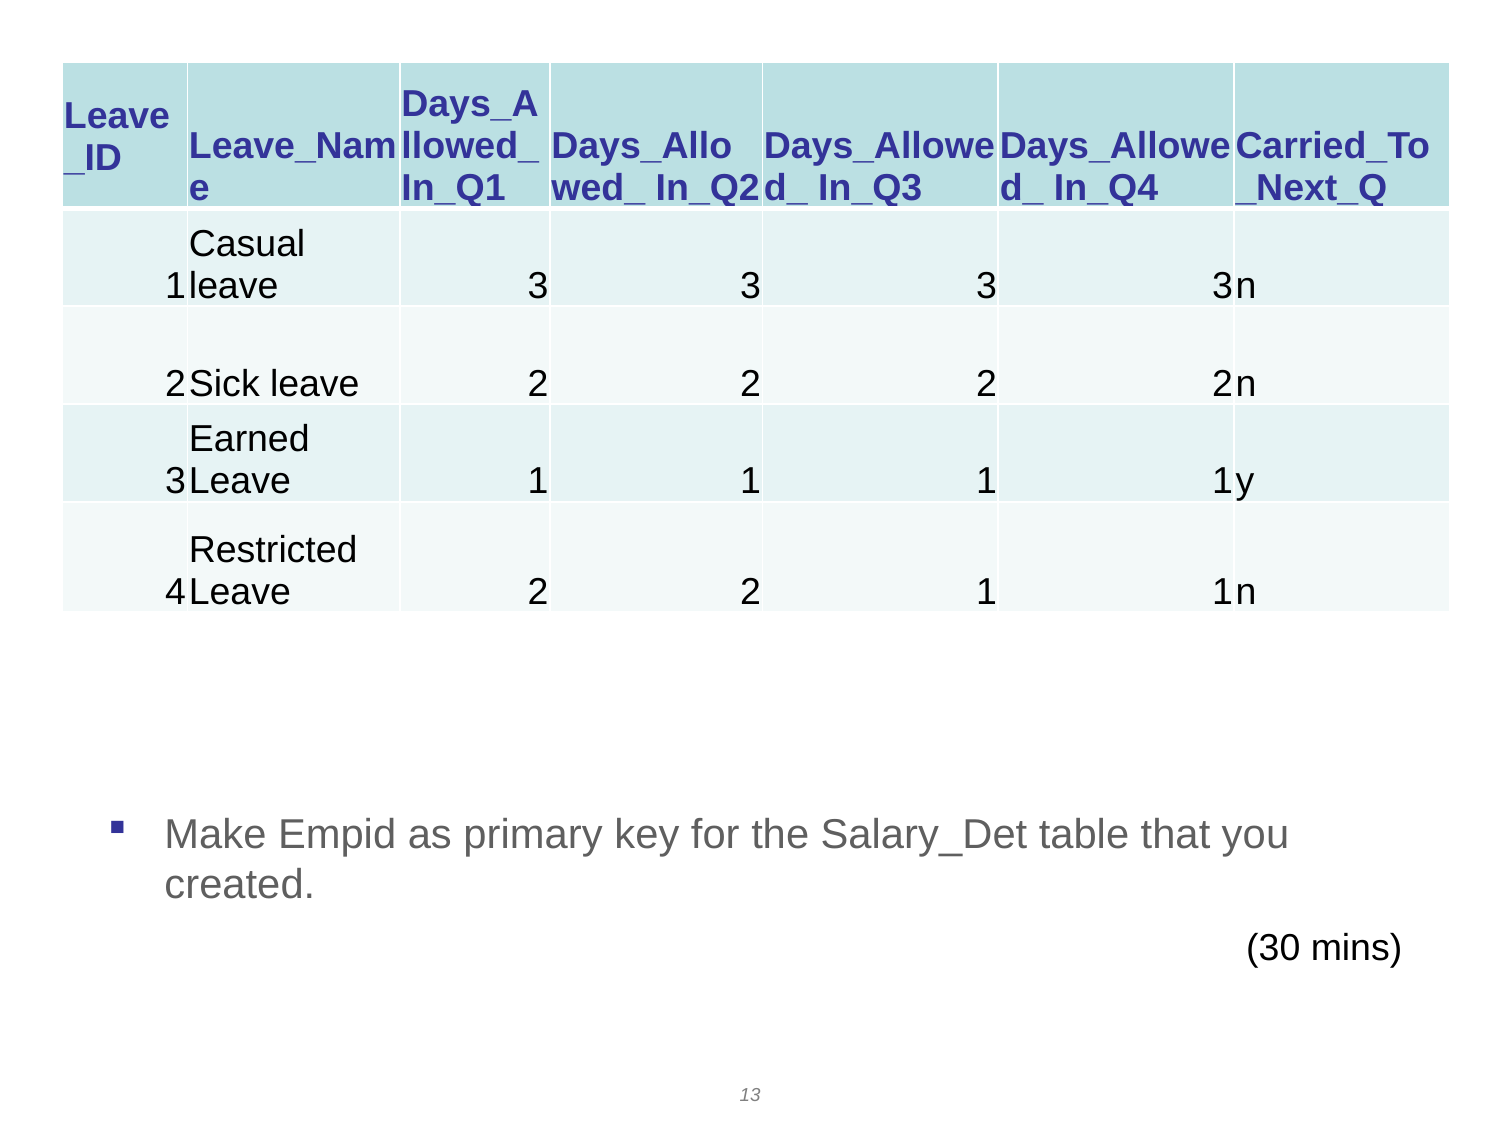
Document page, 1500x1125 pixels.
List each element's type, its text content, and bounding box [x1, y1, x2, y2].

table_header Days_Allowed_ In_Q1 [401, 63, 549, 206]
slide_number 13 [574, 1074, 926, 1115]
table_cell n [1235, 211, 1449, 305]
table_header Days_Allowed_ In_Q2 [551, 63, 762, 206]
table_cell Casual leave [188, 211, 399, 305]
table_cell 1 [763, 503, 997, 611]
table_cell 2 [551, 307, 762, 403]
text_box Make Empid as primary key for the Salary_Det table that you created. [93, 799, 1419, 915]
table_header Days_Allowed_ In_Q4 [999, 63, 1233, 206]
table_cell Restricted Leave [188, 503, 399, 611]
table_header Days_Allowed_ In_Q3 [763, 63, 997, 206]
table_cell 3 [63, 405, 187, 501]
table_cell 4 [63, 503, 187, 611]
table_header Carried_To_Next_Q [1235, 63, 1449, 206]
table_cell 2 [551, 503, 762, 611]
table_cell 1 [763, 405, 997, 501]
table_cell Earned Leave [188, 405, 399, 501]
table_header Leave_Name [188, 63, 399, 206]
table_cell n [1235, 307, 1449, 403]
table_cell 3 [999, 211, 1233, 305]
table_cell n [1235, 503, 1449, 611]
table_cell 2 [763, 307, 997, 403]
table_header Leave_ID [63, 63, 187, 206]
table_cell 1 [999, 503, 1233, 611]
table_cell 2 [401, 503, 549, 611]
table_cell 1 [401, 405, 549, 501]
table_cell 1 [63, 211, 187, 305]
table_cell 3 [763, 211, 997, 305]
table_cell 1 [551, 405, 762, 501]
table_cell 3 [551, 211, 762, 305]
text_box (30 mins) [1231, 915, 1417, 975]
table_cell y [1235, 405, 1449, 501]
table_cell 2 [999, 307, 1233, 403]
table_cell Sick leave [188, 307, 399, 403]
table_cell 1 [999, 405, 1233, 501]
table_cell 2 [401, 307, 549, 403]
table_cell 2 [63, 307, 187, 403]
table_cell 3 [401, 211, 549, 305]
